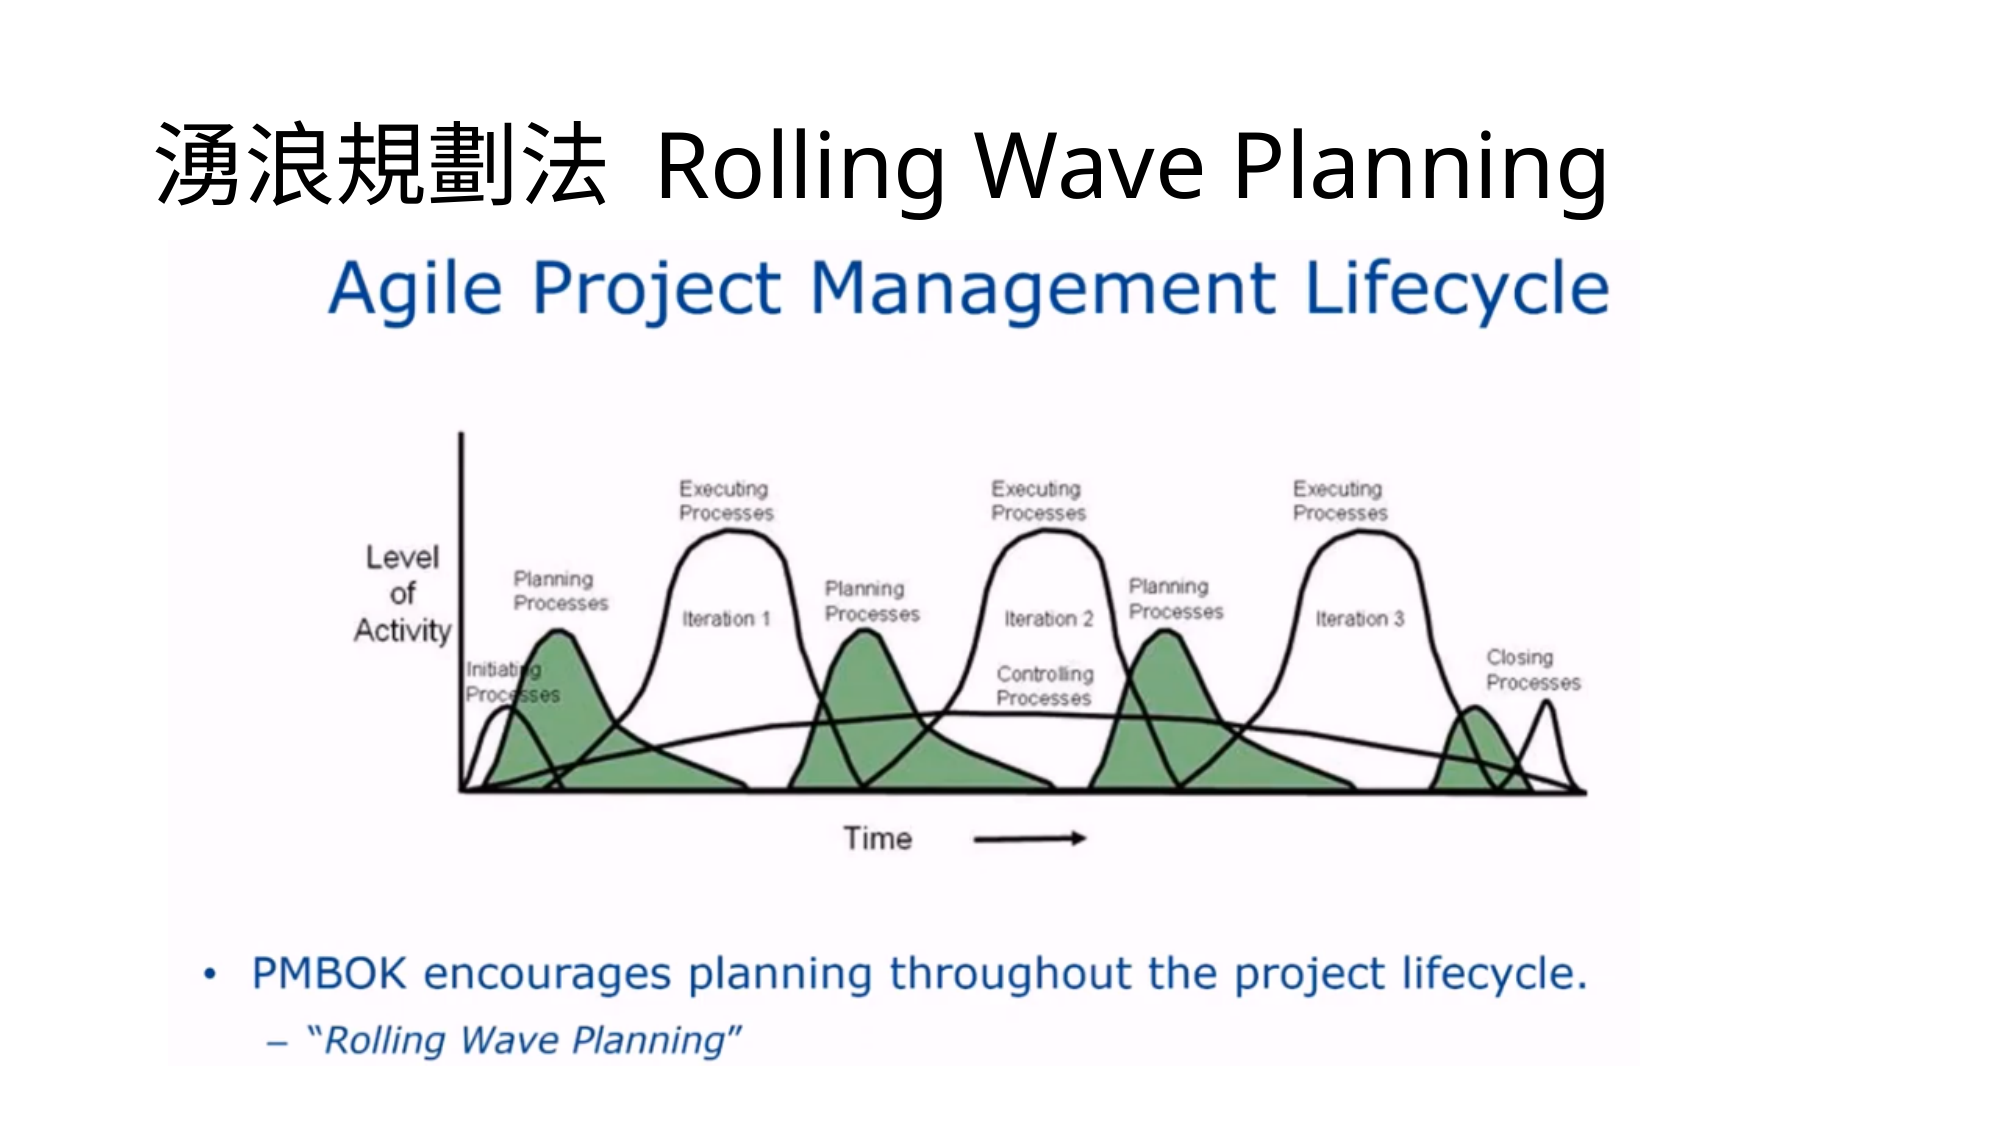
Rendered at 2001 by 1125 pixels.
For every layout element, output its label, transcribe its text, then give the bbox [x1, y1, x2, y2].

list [168, 240, 1640, 1066]
title 湧浪規劃法 Rolling Wave Planning [137, 59, 1863, 278]
